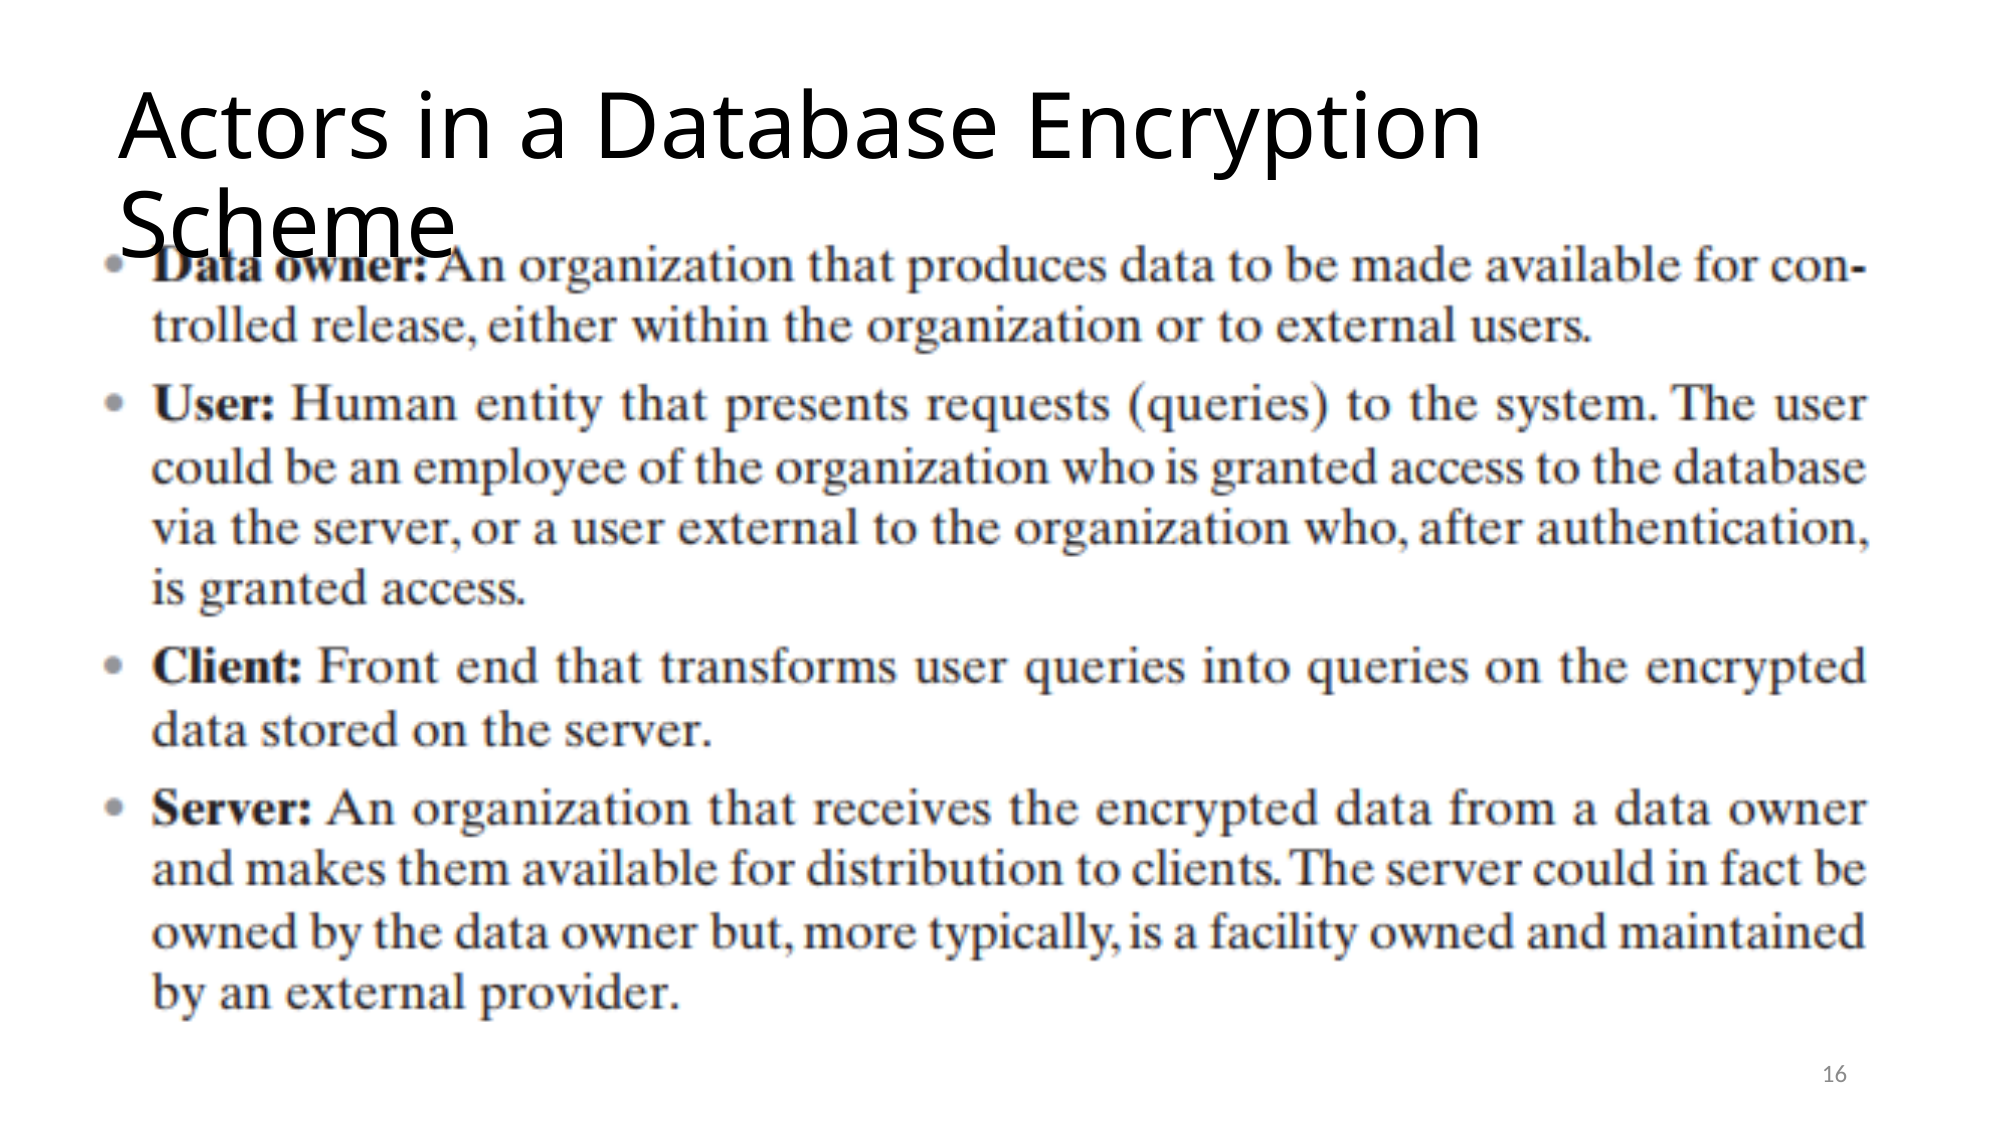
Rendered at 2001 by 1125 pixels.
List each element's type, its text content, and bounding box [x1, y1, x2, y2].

picture [75, 225, 1891, 1043]
slide_number 16 [1412, 1043, 1863, 1103]
text_box Actors in a Database Encryption Scheme [103, 72, 1863, 197]
